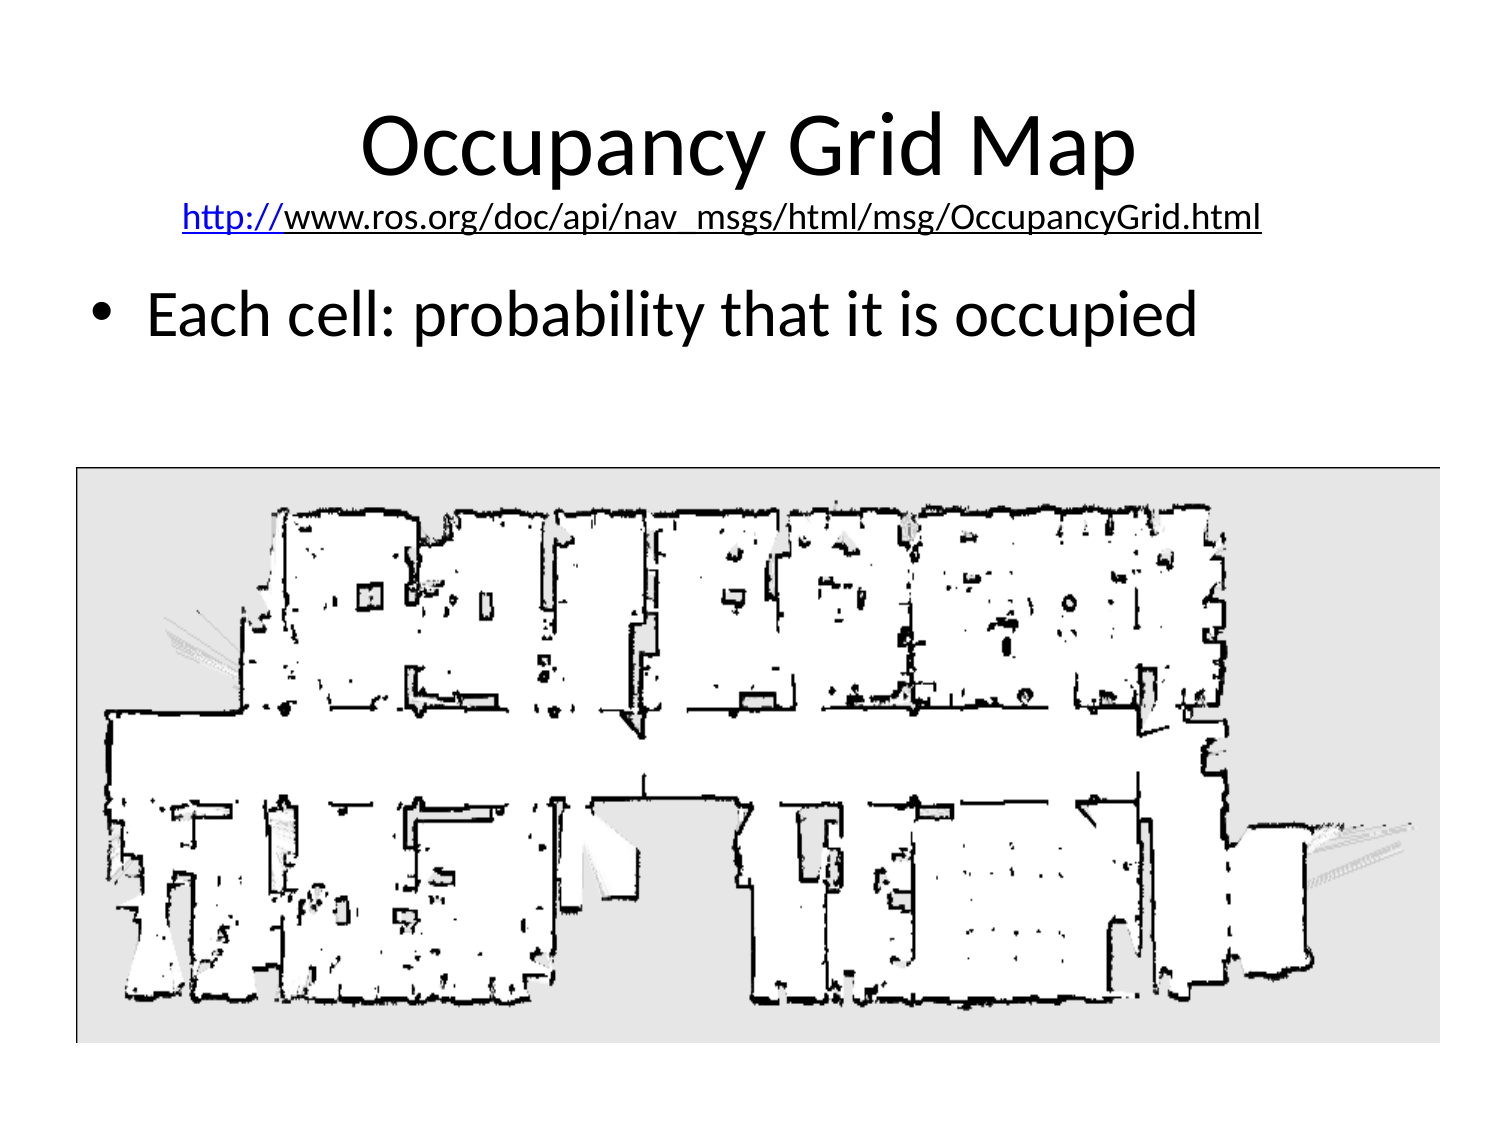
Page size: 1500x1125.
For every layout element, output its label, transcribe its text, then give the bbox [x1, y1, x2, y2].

text_box http://www.ros.org/doc/api/nav_msgs/html/msg/OccupancyGrid.html [147, 184, 1306, 245]
list Each cell: probability that it is occupied [75, 262, 1425, 467]
picture [76, 467, 1441, 1043]
title Occupancy Grid Map [75, 45, 1425, 233]
